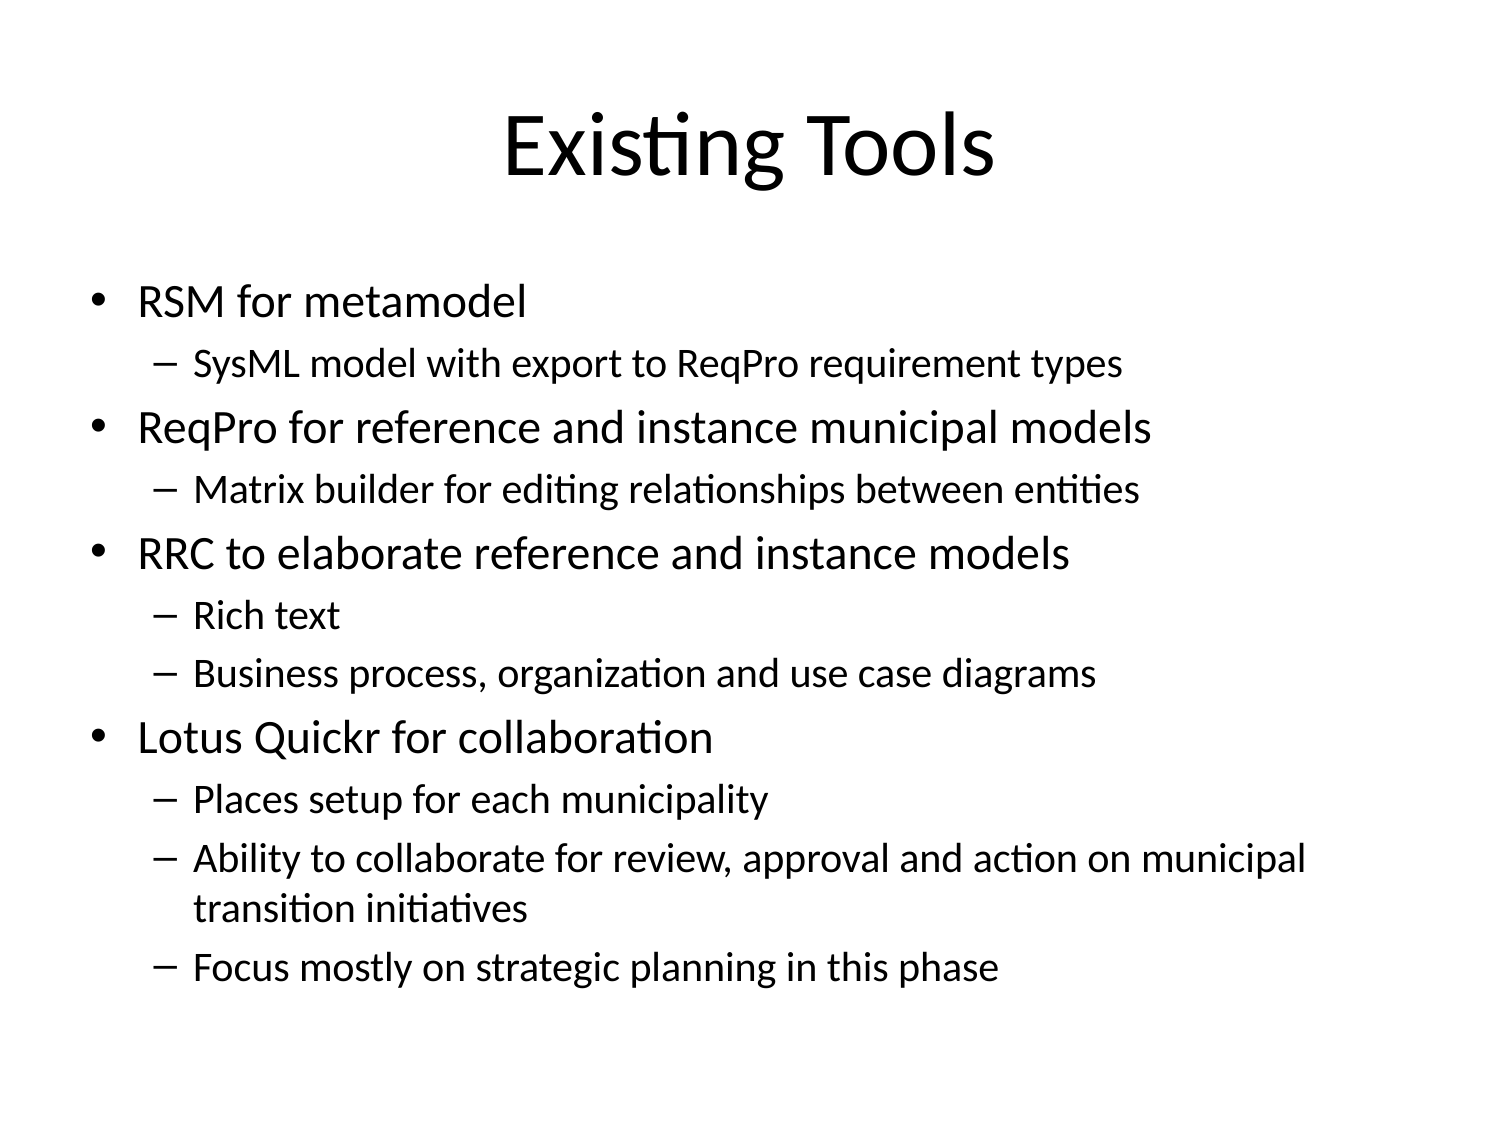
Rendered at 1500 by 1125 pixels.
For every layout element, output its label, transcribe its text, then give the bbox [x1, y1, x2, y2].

title Existing Tools [75, 45, 1425, 233]
list RSM for metamodel SysML model with export to ReqPro requirement types ReqPro for reference and instance municipal models Matrix builder for editing relationships between entities RRC to elaborate reference and instance models Rich text Business process, organization and use case diagrams Lotus Quickr for collaboration Places setup for each municipality Ability to collaborate for review, approval and action on municipal transition initiatives Focus mostly on strategic planning in this phase [75, 262, 1425, 1005]
